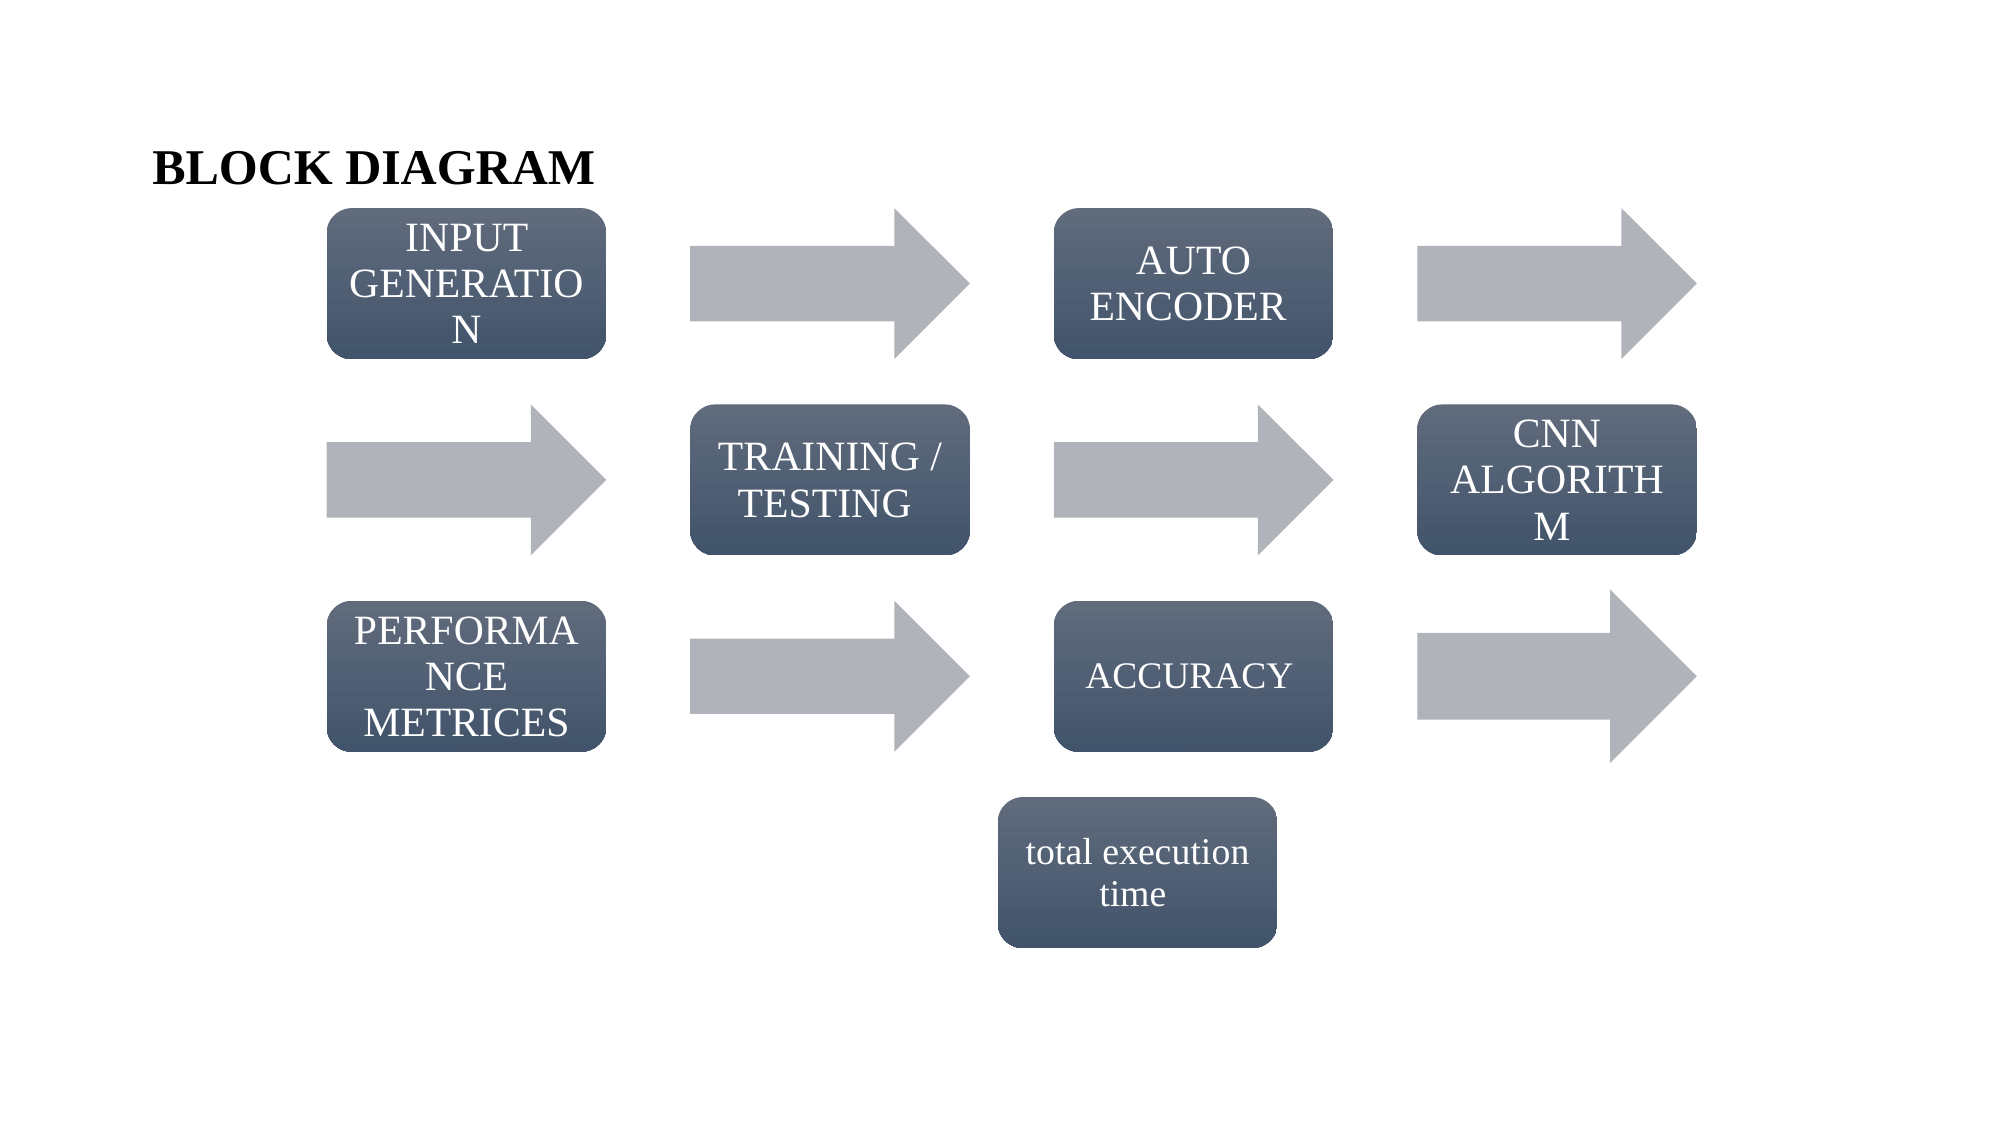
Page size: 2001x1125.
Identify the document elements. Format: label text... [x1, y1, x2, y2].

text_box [326, 208, 1697, 1071]
title BLOCK DIAGRAM [137, 59, 1863, 278]
